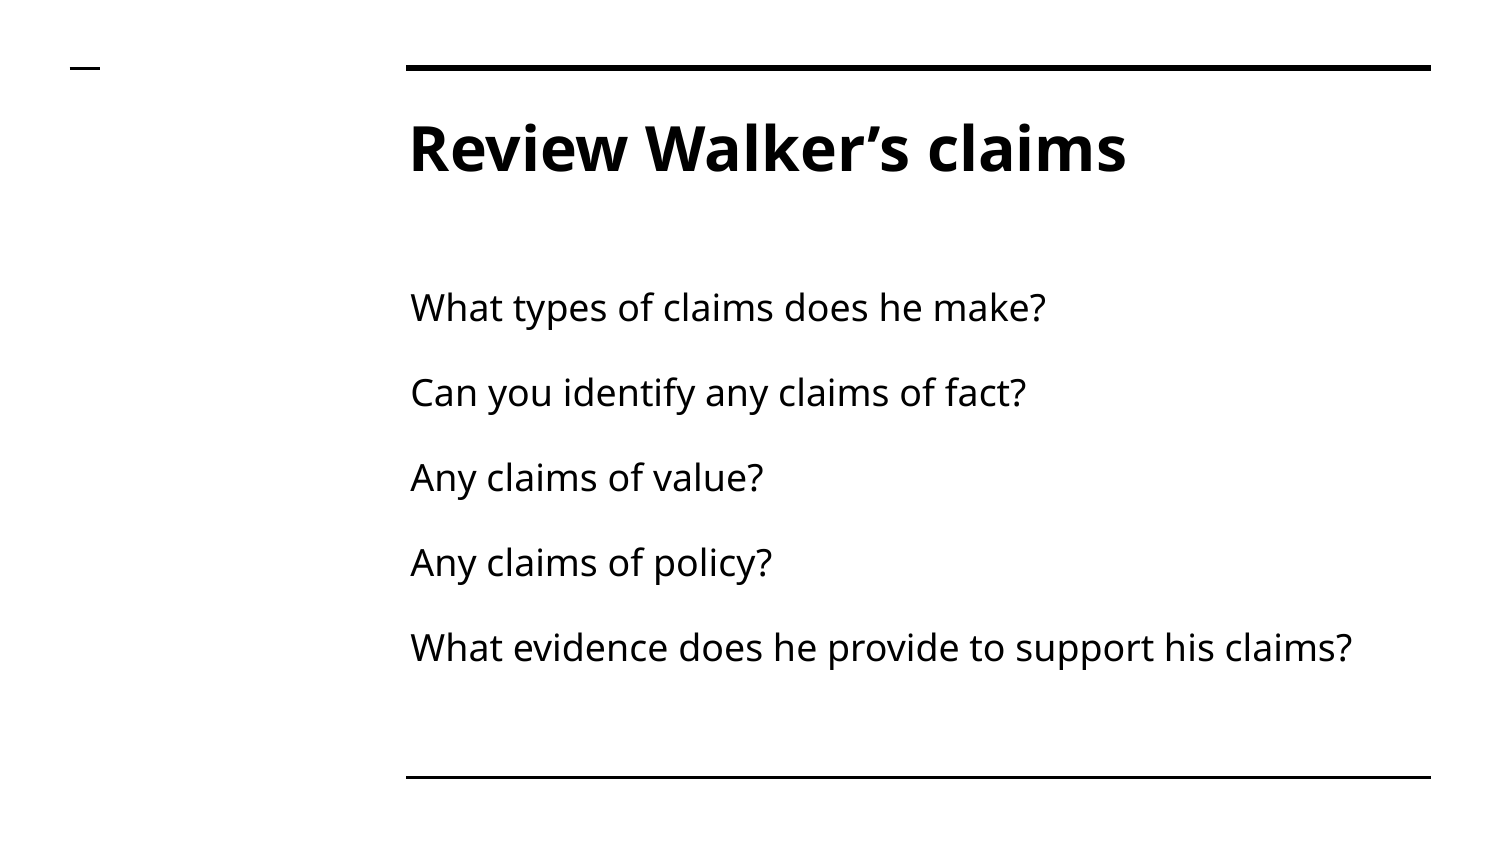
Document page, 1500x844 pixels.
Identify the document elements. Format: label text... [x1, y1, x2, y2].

list What types of claims does he make? Can you identify any claims of fact? Any claims of value? Any claims of policy? What evidence does he provide to support his claims? [395, 261, 1433, 755]
title Review Walker’s claims [393, 94, 1431, 199]
